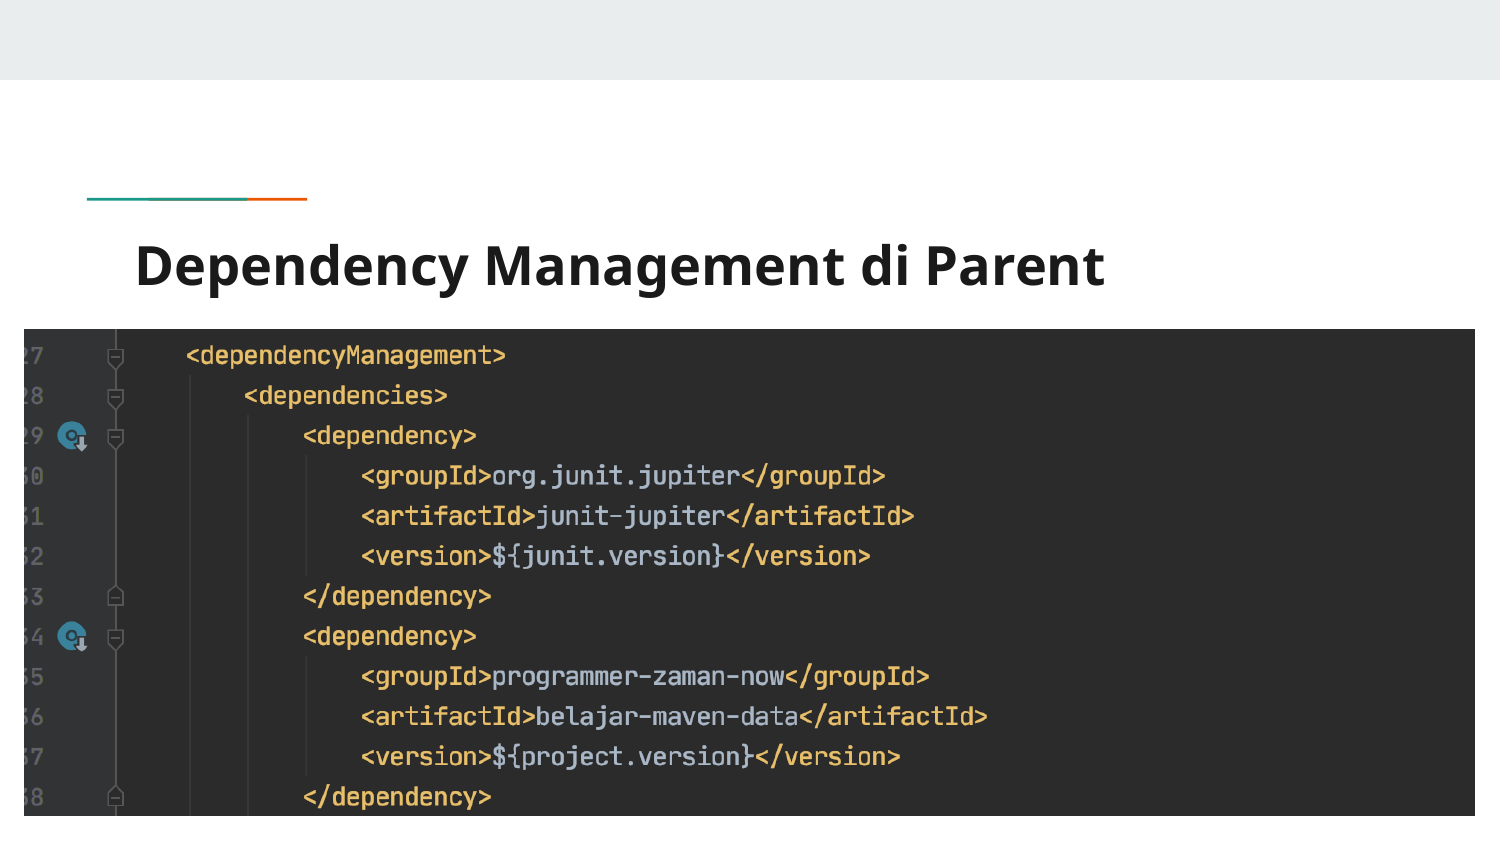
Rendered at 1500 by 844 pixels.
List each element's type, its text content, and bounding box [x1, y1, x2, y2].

title Dependency Management di Parent [119, 216, 1381, 305]
picture [24, 328, 1476, 817]
